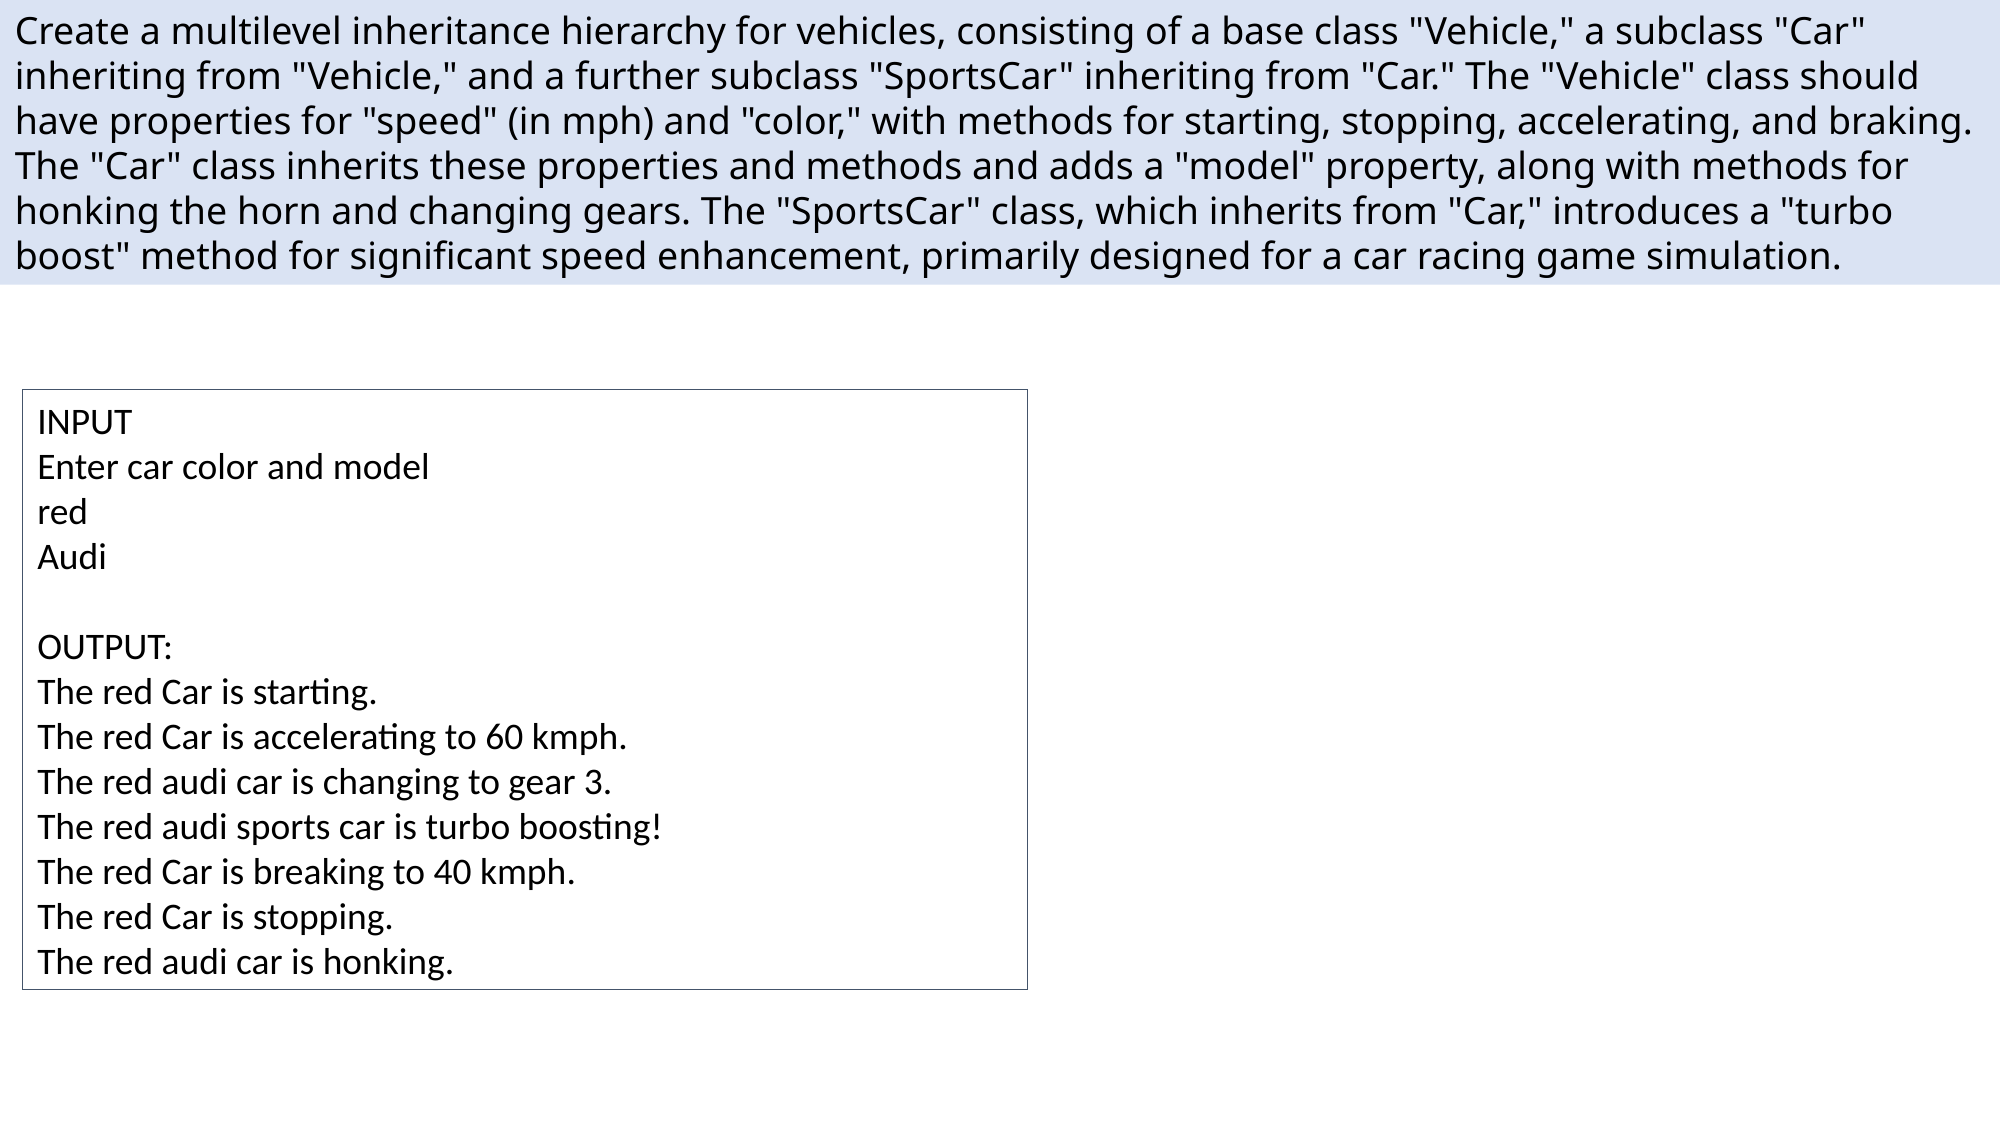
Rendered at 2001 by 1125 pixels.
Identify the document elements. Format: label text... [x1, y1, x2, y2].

text_box Create a multilevel inheritance hierarchy for vehicles, consisting of a base class "Vehicle," a subclass "Car" inheriting from "Vehicle," and a further subclass "SportsCar" inheriting from "Car." The "Vehicle" class should have properties for "speed" (in mph) and "color," with methods for starting, stopping, accelerating, and braking. The "Car" class inherits these properties and methods and adds a "model" property, along with methods for honking the horn and changing gears. The "SportsCar" class, which inherits from "Car," introduces a "turbo boost" method for significant speed enhancement, primarily designed for a car racing game simulation. [0, 0, 2000, 285]
text_box INPUT Enter car color and model red Audi OUTPUT: The red Car is starting. The red Car is accelerating to 60 kmph. The red audi car is changing to gear 3. The red audi sports car is turbo boosting! The red Car is breaking to 40 kmph. The red Car is stopping. The red audi car is honking. [22, 389, 1028, 990]
